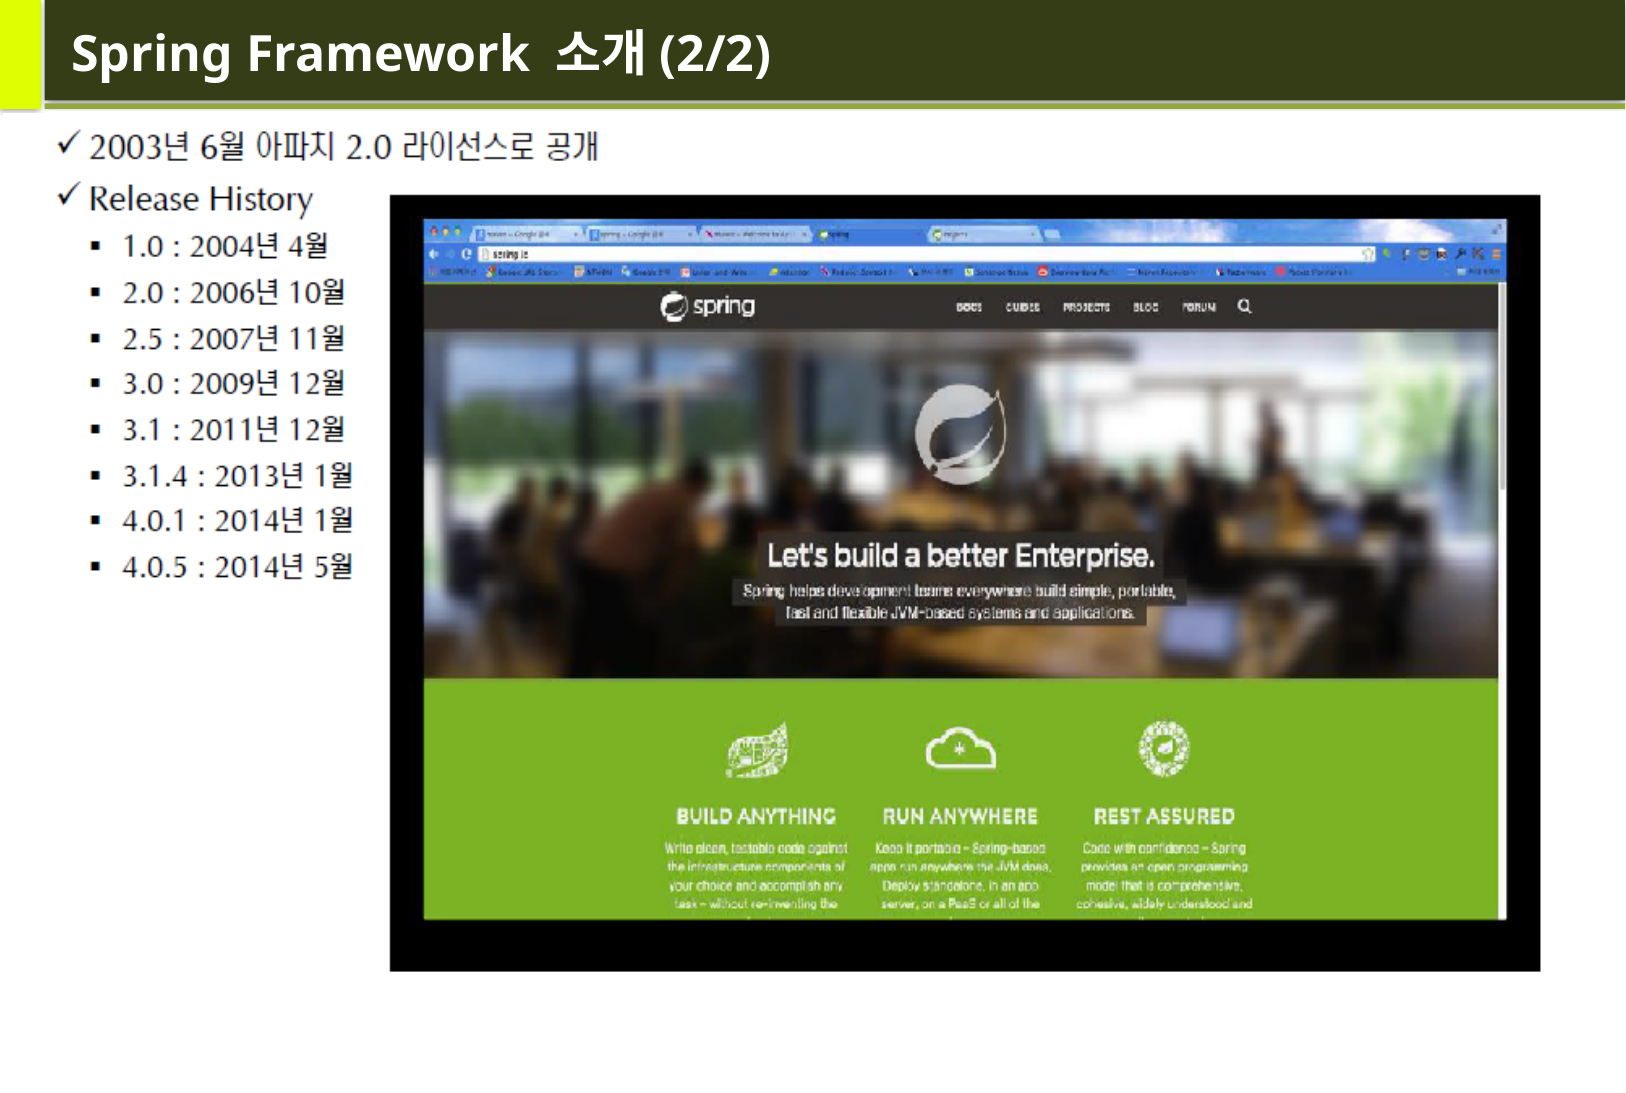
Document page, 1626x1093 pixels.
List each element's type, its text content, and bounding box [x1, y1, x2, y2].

title Spring Framework 소개(2/2) [56, 0, 1604, 103]
picture [3, 113, 1625, 984]
